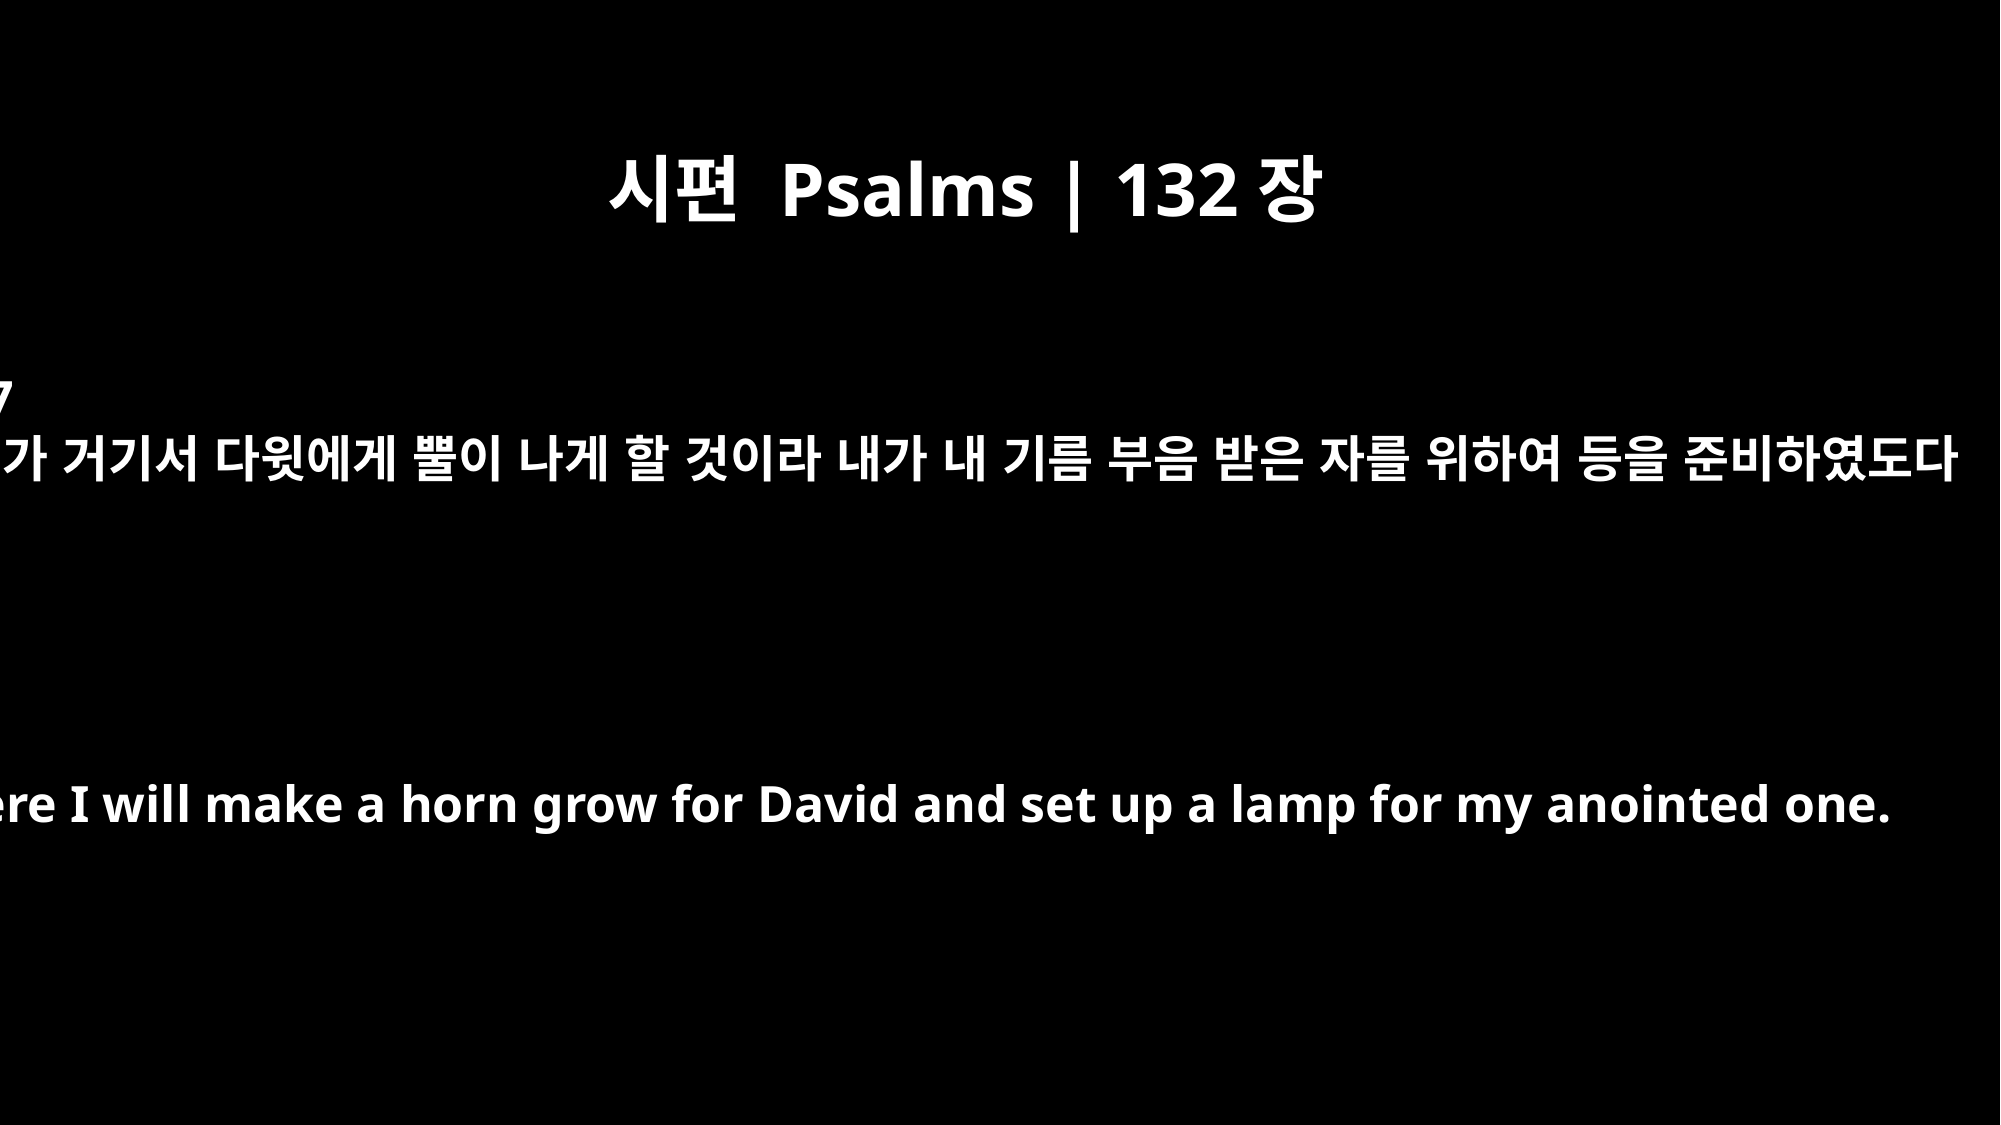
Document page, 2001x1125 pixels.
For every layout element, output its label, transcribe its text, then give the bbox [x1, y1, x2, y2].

text_box "Here I will make a horn grow for David and set up a lamp for my anointed one. [0, 764, 1908, 840]
text_box 17 내가 거기서 다윗에게 뿔이 나게 할 것이라 내가 내 기름 부음 받은 자를 위하여 등을 준비하였도다 [0, 359, 1976, 495]
text_box 시편 Psalms | 132장 [592, 136, 1340, 239]
